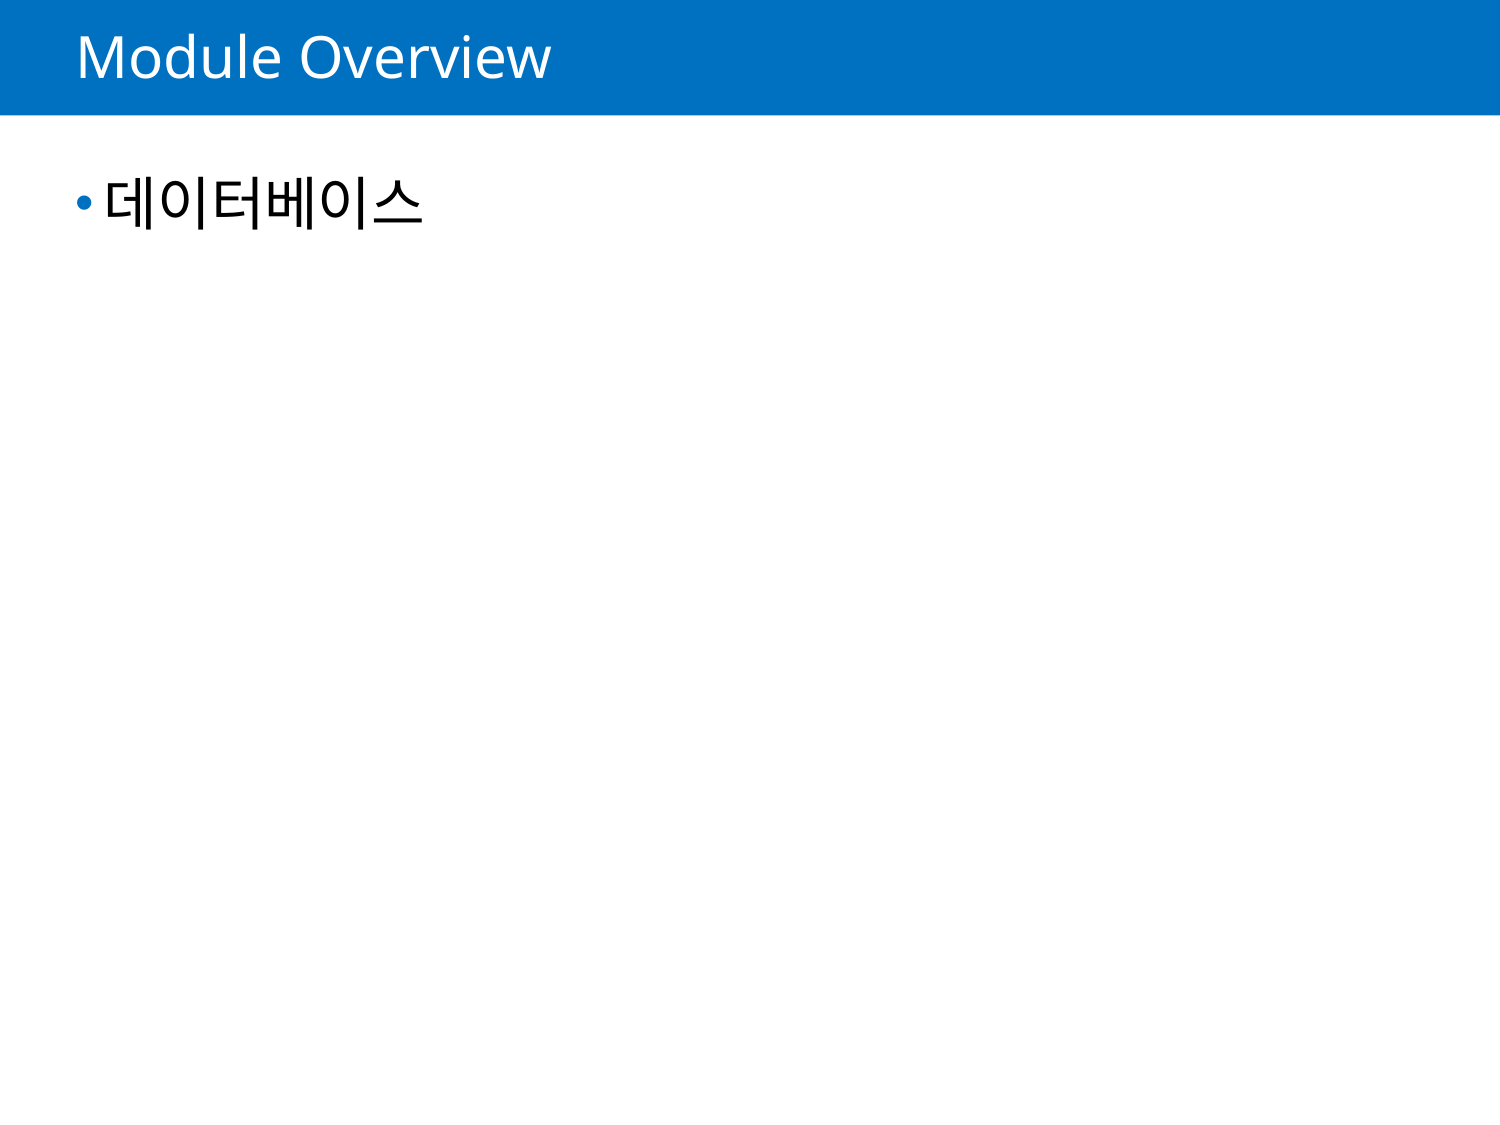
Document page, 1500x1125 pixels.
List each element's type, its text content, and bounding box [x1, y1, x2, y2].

title Module Overview [75, 0, 1351, 122]
list 데이터베이스 [74, 167, 1408, 1013]
